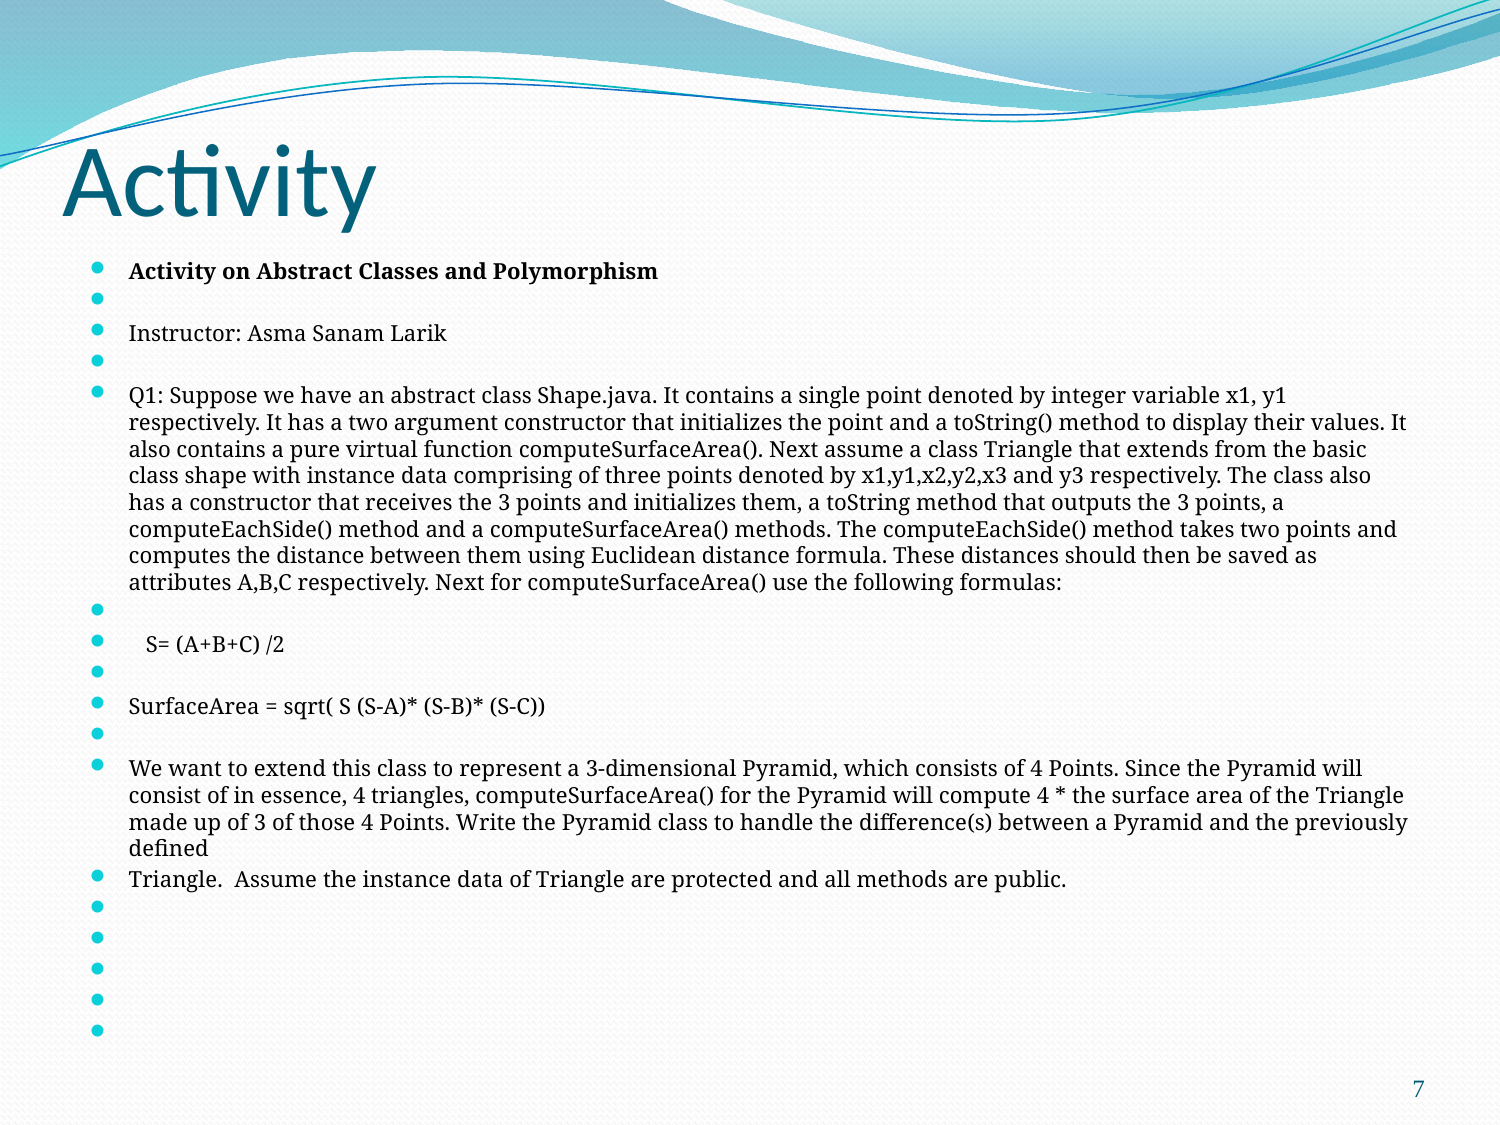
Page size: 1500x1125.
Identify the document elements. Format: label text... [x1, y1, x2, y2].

list Activity on Abstract Classes and Polymorphism Instructor: Asma Sanam Larik Q1: Suppose we have an abstract class Shape.java. It contains a single point denoted by integer variable x1, y1 respectively. It has a two argument constructor that initializes the point and a toString() method to display their values. It also contains a pure virtual function computeSurfaceArea(). Next assume a class Triangle that extends from the basic class shape with instance data comprising of three points denoted by x1,y1,x2,y2,x3 and y3 respectively. The class also has a constructor that receives the 3 points and initializes them, a toString method that outputs the 3 points, a computeEachSide() method and a computeSurfaceArea() methods. The computeEachSide() method takes two points and computes the distance between them using Euclidean distance formula. These distances should then be saved as attributes A,B,C respectively. Next for computeSurfaceArea() use the following formulas: S= (A+B+C) /2 SurfaceArea = sqrt( S (S-A)* (S-B)* (S-C)) We want to extend this class to represent a 3-dimensional Pyramid, which consists of 4 Points. Since the Pyramid will consist of in essence, 4 triangles, computeSurfaceArea() for the Pyramid will compute 4 * the surface area of the Triangle made up of 3 of those 4 Points. Write the Pyramid class to handle the difference(s) between a Pyramid and the previously defined Triangle. Assume the instance data of Triangle are protected and all methods are public. [75, 249, 1425, 1063]
title Activity [62, 50, 1413, 238]
slide_number 7 [1299, 1042, 1425, 1103]
